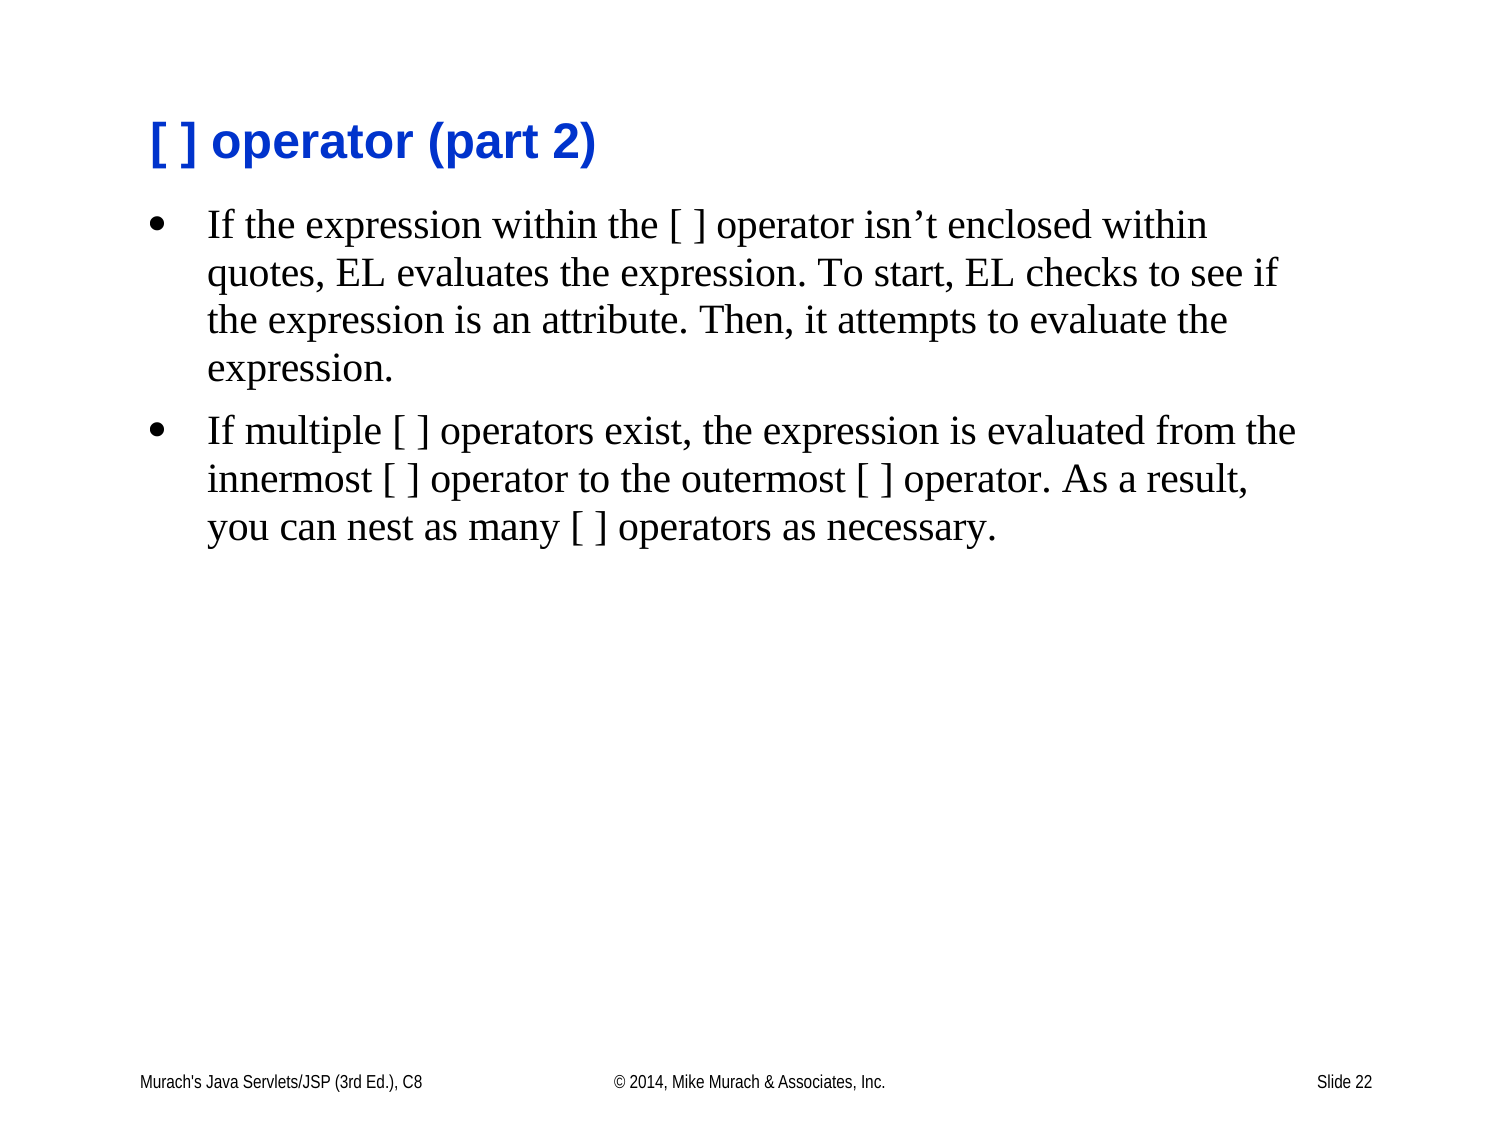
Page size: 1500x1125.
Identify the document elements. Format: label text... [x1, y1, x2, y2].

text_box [149, 112, 1349, 196]
slide_number Slide 22 [1074, 1025, 1388, 1100]
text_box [149, 196, 1351, 563]
footer © 2014, Mike Murach & Associates, Inc. [474, 1025, 1025, 1100]
slide_number Murach's Java Servlets/JSP (3rd Ed.), C8 [125, 1025, 450, 1100]
